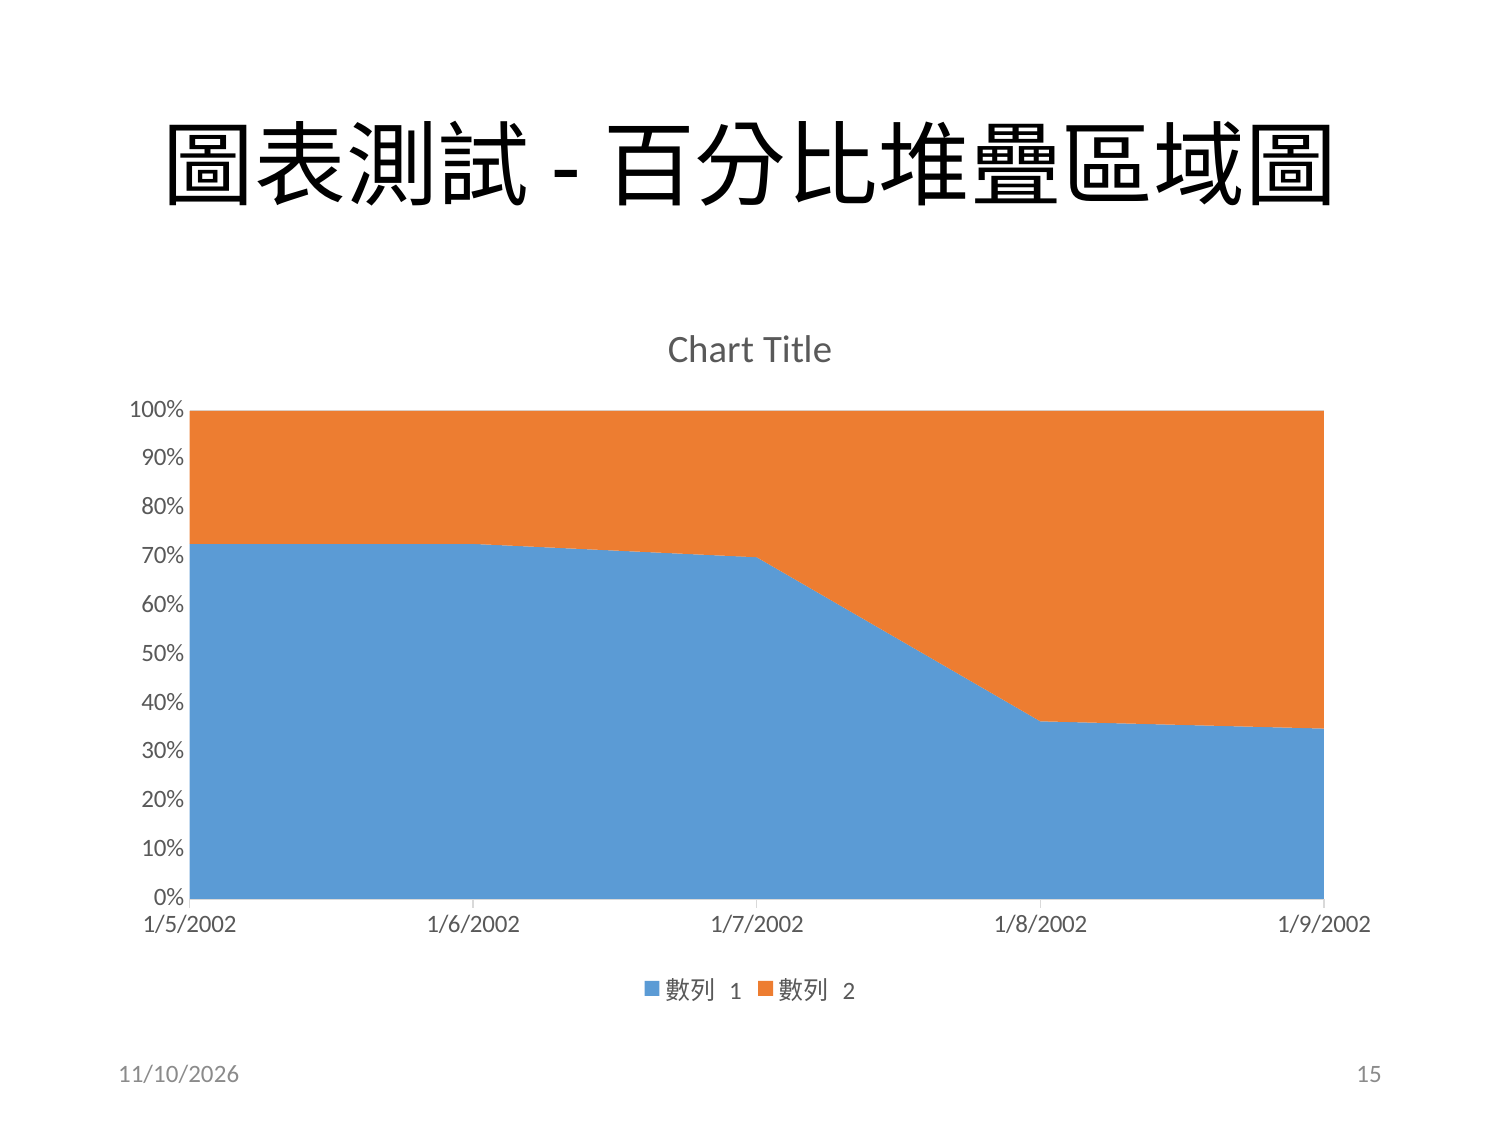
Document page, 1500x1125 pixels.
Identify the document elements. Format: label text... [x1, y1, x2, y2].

slide_number 15 [1059, 1042, 1397, 1103]
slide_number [103, 1042, 441, 1103]
title 圖表測試-百分比堆疊區域圖 [103, 59, 1397, 278]
chart [103, 299, 1397, 1014]
